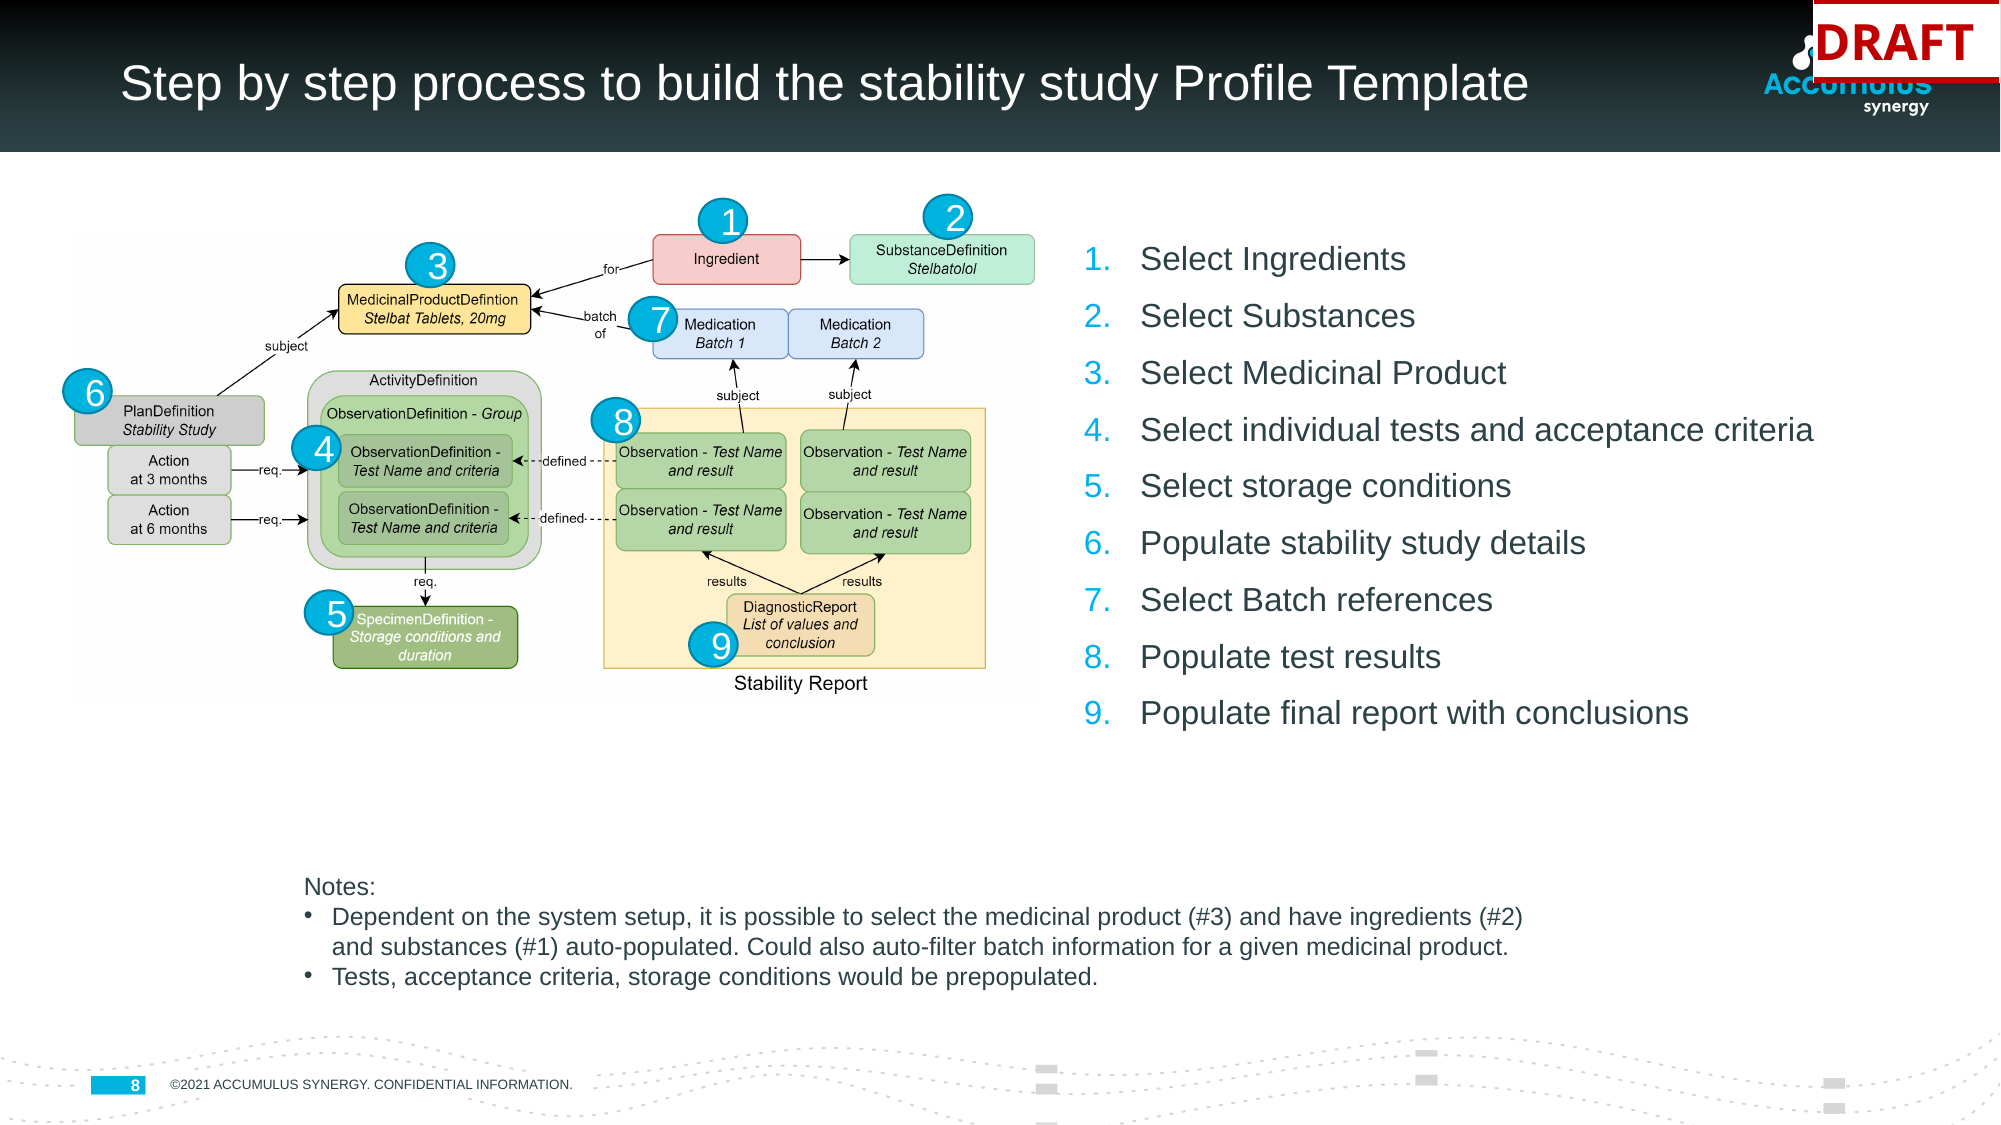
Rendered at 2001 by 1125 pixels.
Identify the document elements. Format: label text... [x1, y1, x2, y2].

picture [1789, 81, 1801, 89]
text_box Notes: Dependent on the system setup, it is possible to select the medicinal product (#3) and have ingredients (#2) and substances (#1) auto-populated. Could also auto-filter batch information for a given medicinal product. Tests, acceptance criteria, storage conditions would be prepopulated. [288, 863, 1558, 998]
text_box 6 [62, 371, 74, 411]
text_box Select Ingredients Select Substances Select Medicinal Product Select individual tests and acceptance criteria Select storage conditions Populate stability study details Select Batch references Populate test results Populate final report with conclusions [1076, 234, 1958, 759]
text_box 1 [697, 197, 749, 234]
title Step by step process to build the stability study Profile Template [120, 15, 1698, 154]
text_box 2 [922, 193, 974, 234]
picture [0, 0, 2001, 1125]
picture [1808, 82, 1820, 89]
